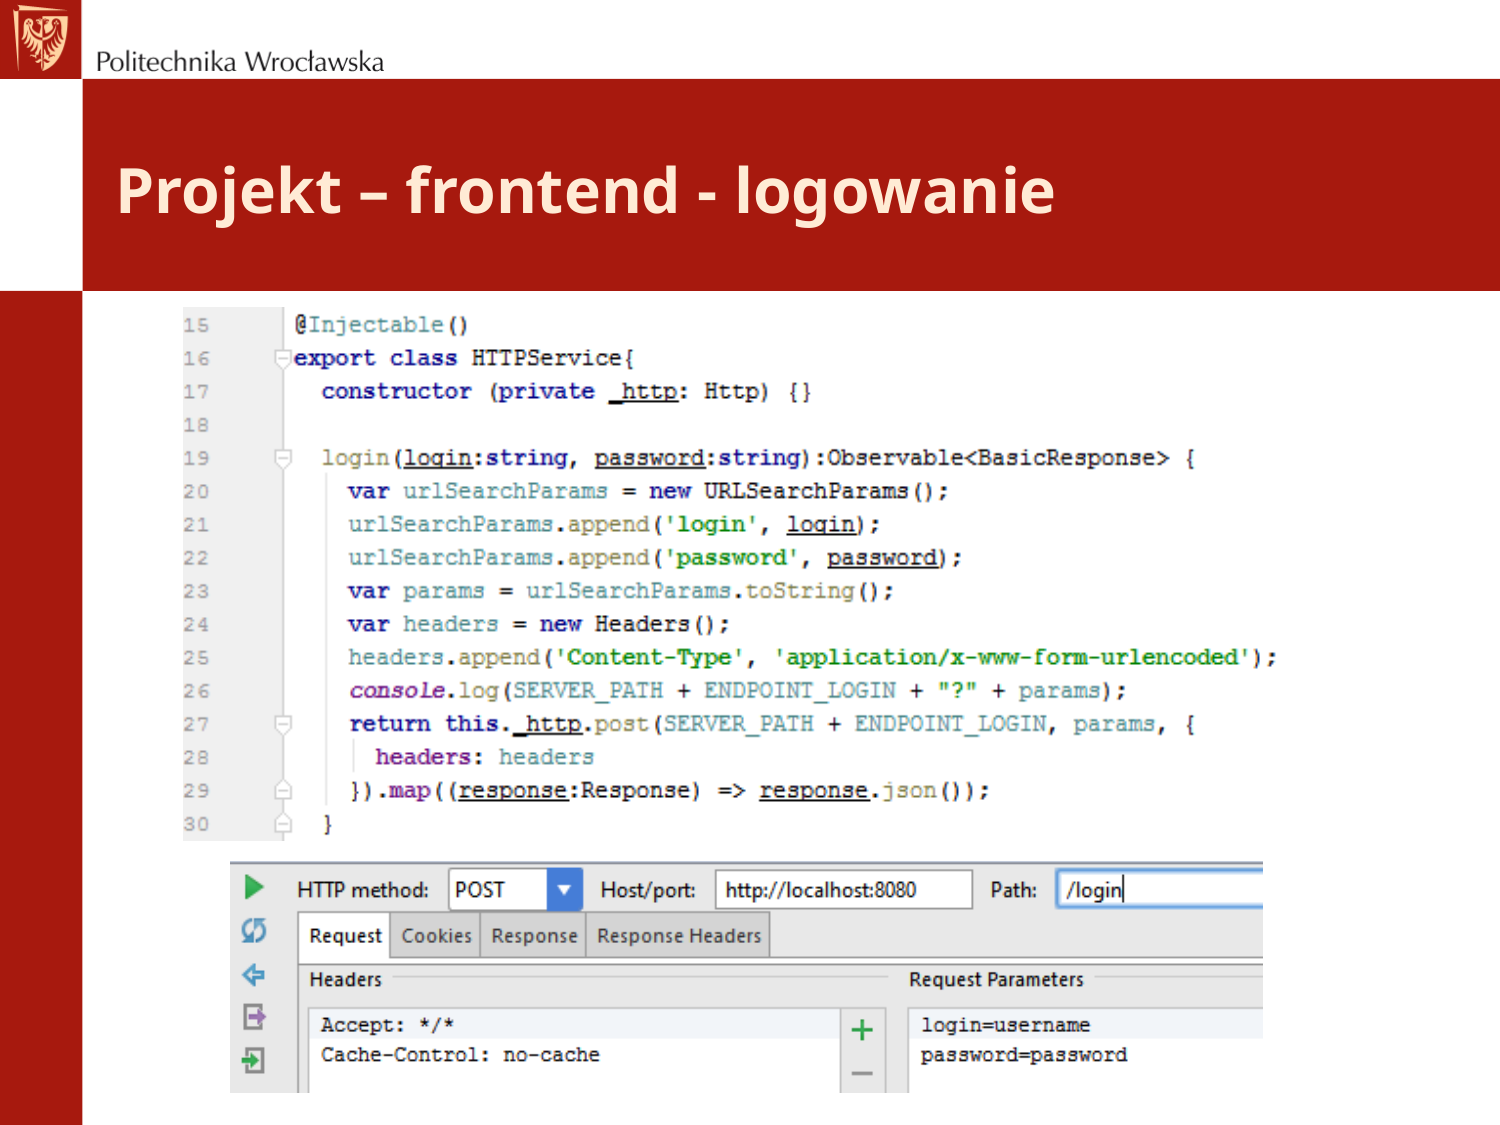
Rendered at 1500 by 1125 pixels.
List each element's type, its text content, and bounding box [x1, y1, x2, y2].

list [182, 307, 1342, 841]
picture [0, 0, 384, 79]
title Projekt – frontend - logowanie [100, 103, 1483, 274]
picture [230, 861, 1263, 1093]
